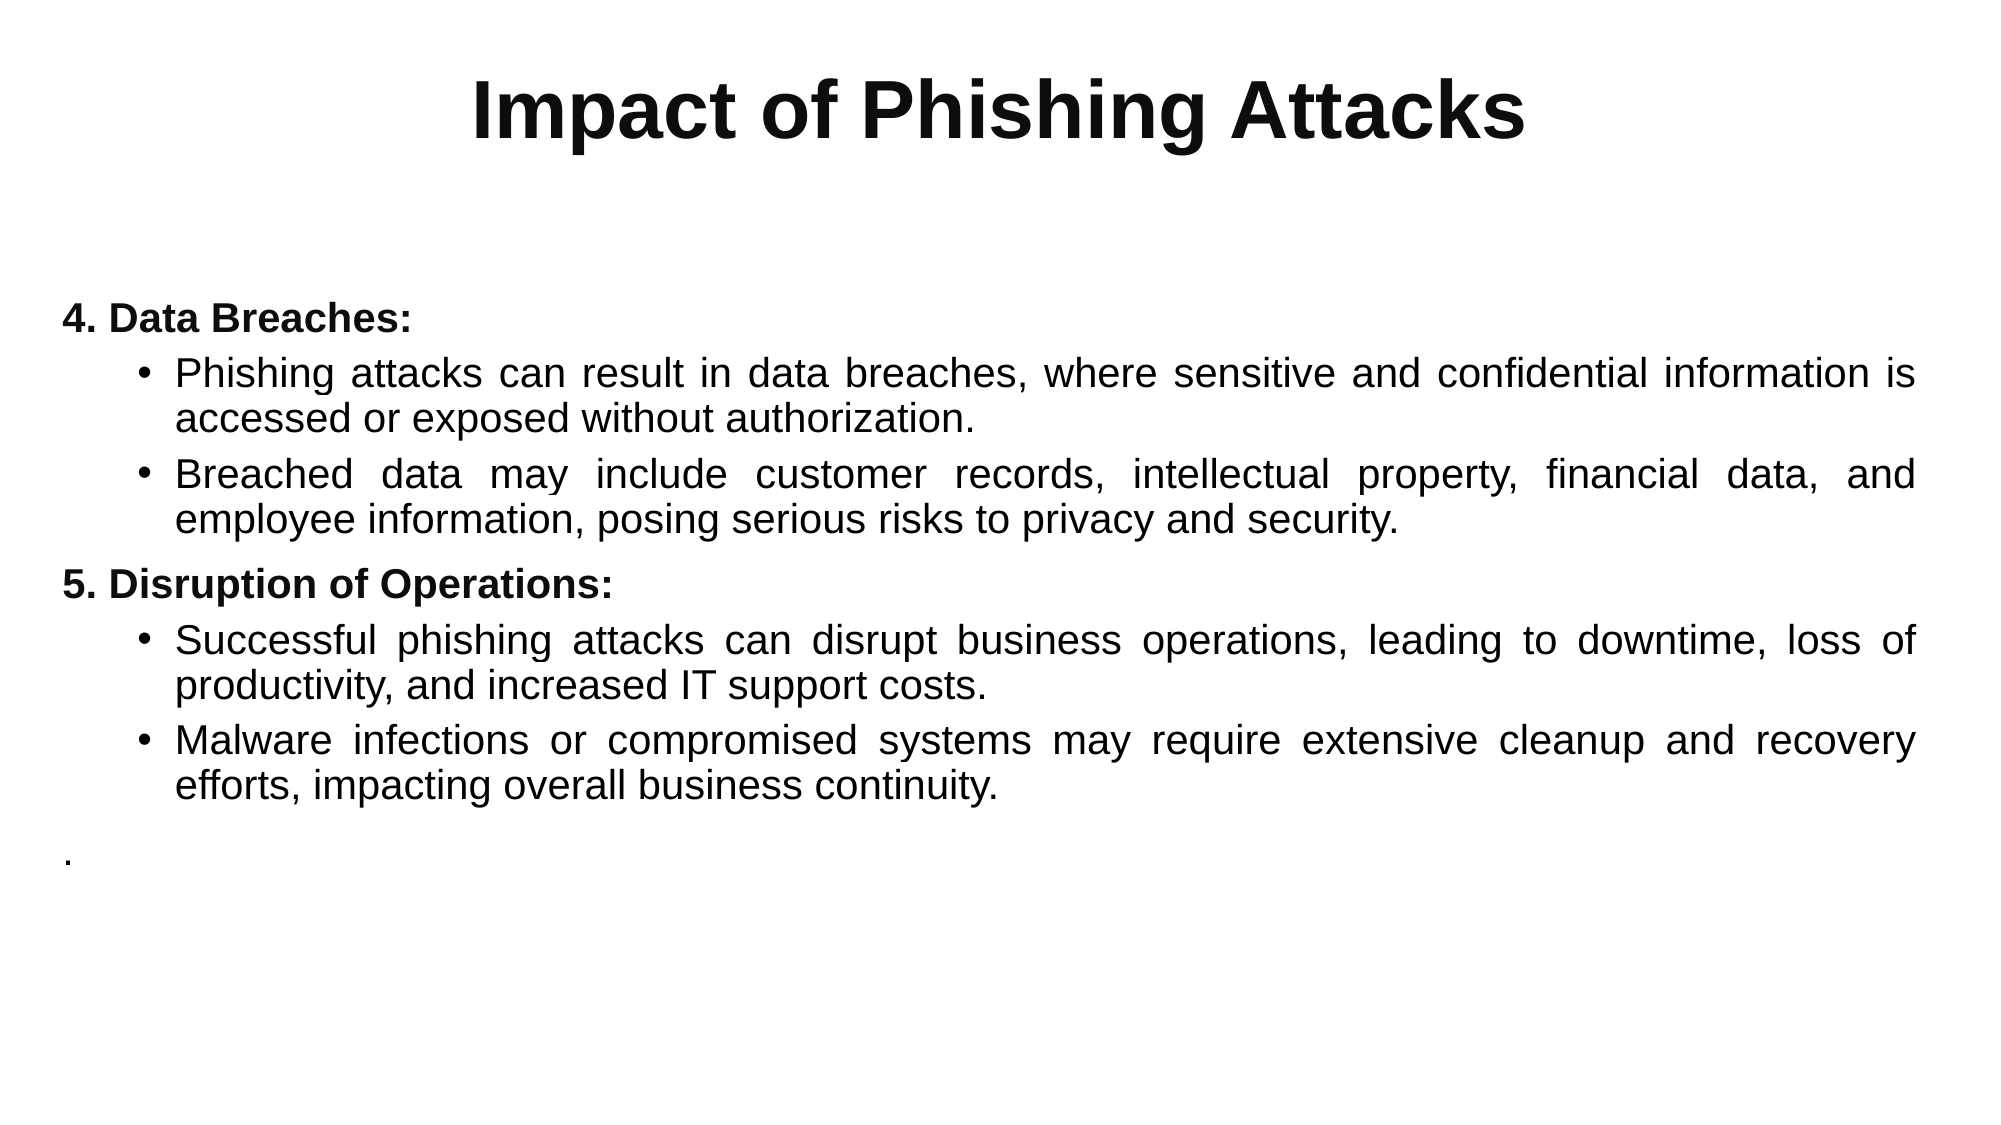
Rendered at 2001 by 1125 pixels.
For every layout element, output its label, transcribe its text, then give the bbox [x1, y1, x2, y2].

title Impact of Phishing Attacks [137, 59, 1863, 164]
list 4. Data Breaches: Phishing attacks can result in data breaches, where sensitive and confidential information is accessed or exposed without authorization. Breached data may include customer records, intellectual property, financial data, and employee information, posing serious risks to privacy and security. 5. Disruption of Operations: Successful phishing attacks can disrupt business operations, leading to downtime, loss of productivity, and increased IT support costs. Malware infections or compromised systems may require extensive cleanup and recovery efforts, impacting overall business continuity. . [47, 217, 1933, 1102]
